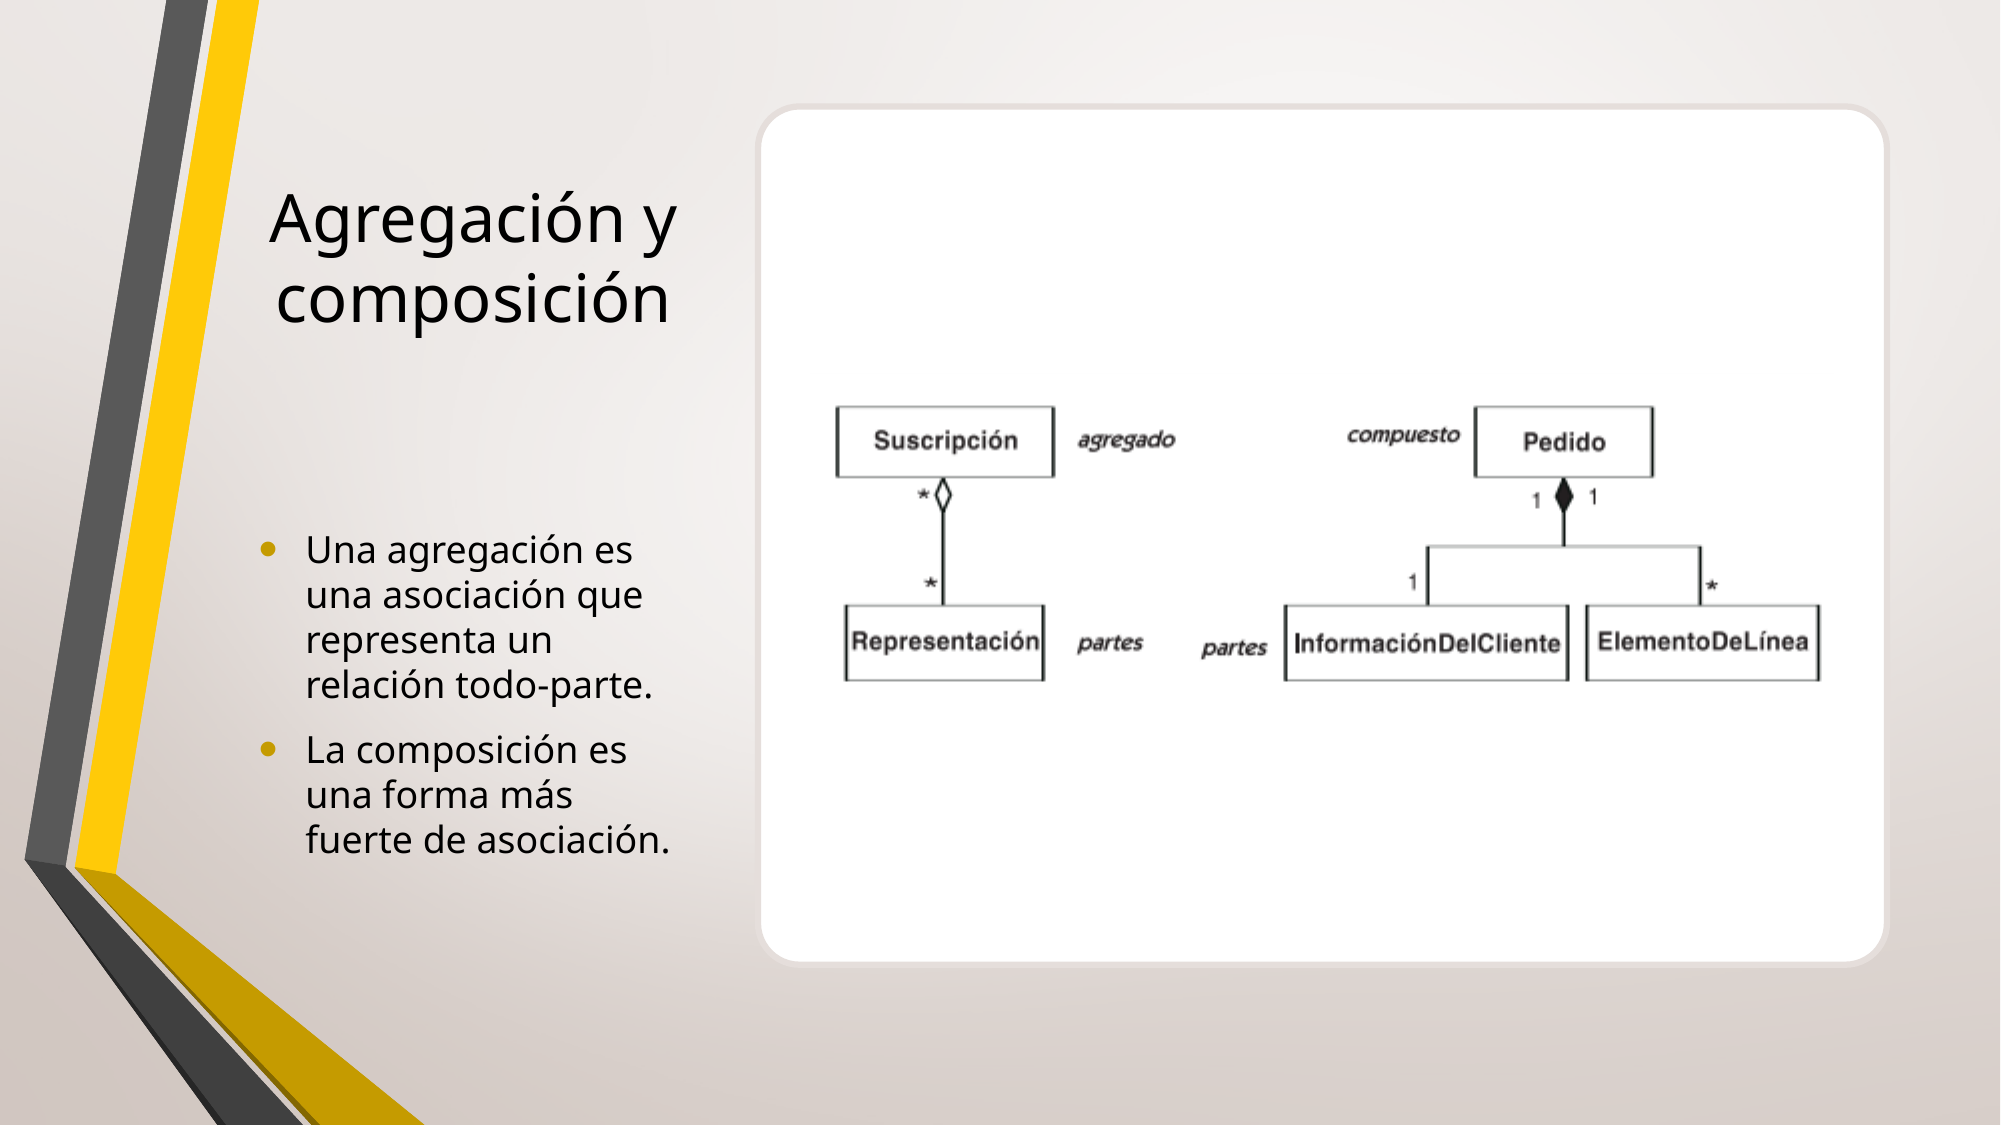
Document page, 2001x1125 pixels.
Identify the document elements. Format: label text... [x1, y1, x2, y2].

picture [810, 372, 1834, 706]
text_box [24, 0, 425, 1125]
text_box [756, 105, 1889, 967]
title Agregación y composición [425, 112, 705, 400]
list Una agregación es una asociación que representa un relación todo-parte. La composición es una forma más fuerte de asociación. [425, 437, 705, 950]
